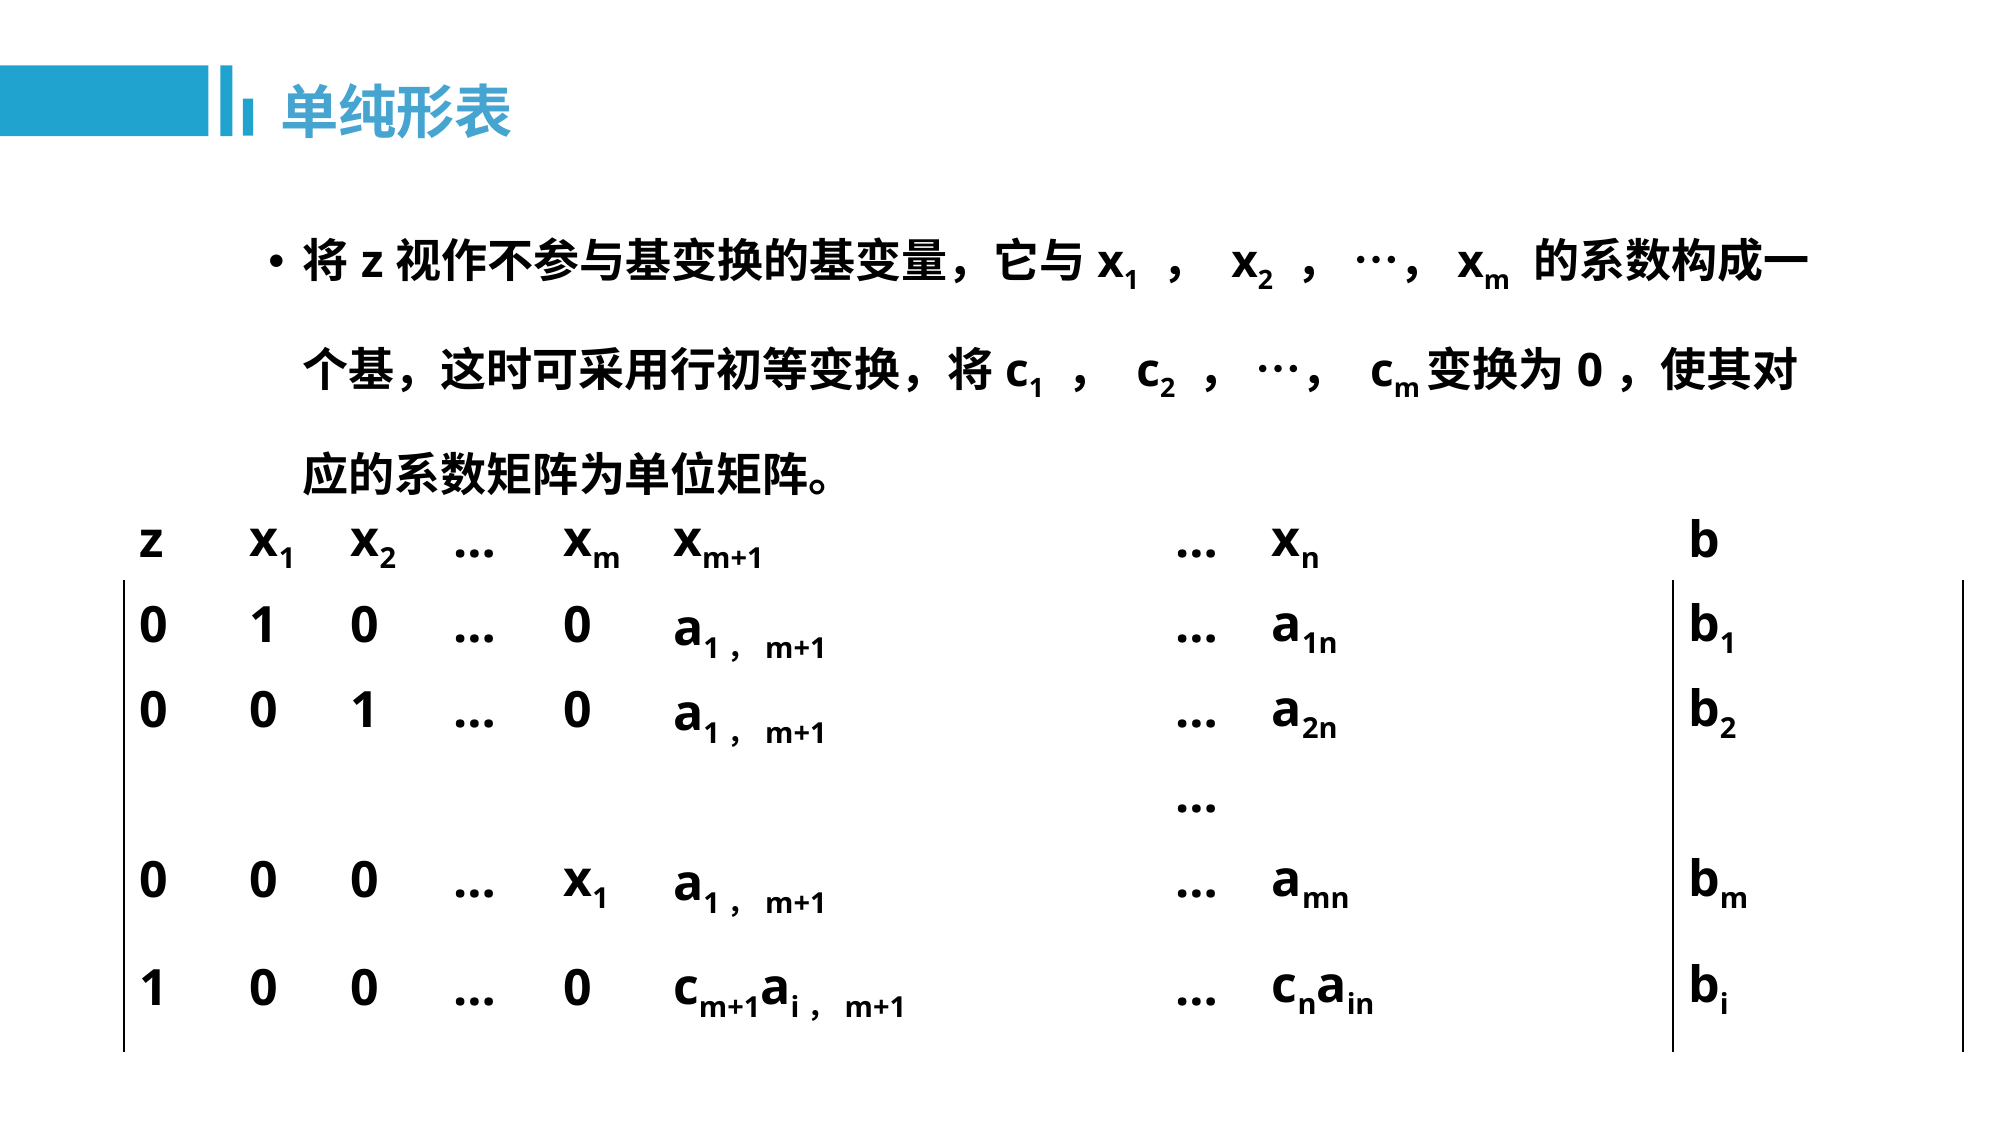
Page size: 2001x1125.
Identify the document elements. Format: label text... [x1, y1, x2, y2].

text_box 单纯形表 [265, 33, 529, 153]
text_box [0, 64, 209, 137]
text_box [219, 64, 233, 137]
text_box [242, 98, 254, 137]
list 将z视作不参与基变换的基变量，它与x1 ， x2 ， …，xm 的系数构成一个基，这时可采用行初等变换，将c1 ， c2 ， …， cm变换为0，使其对应的系数矩阵为单位矩阵。 [253, 180, 1860, 514]
